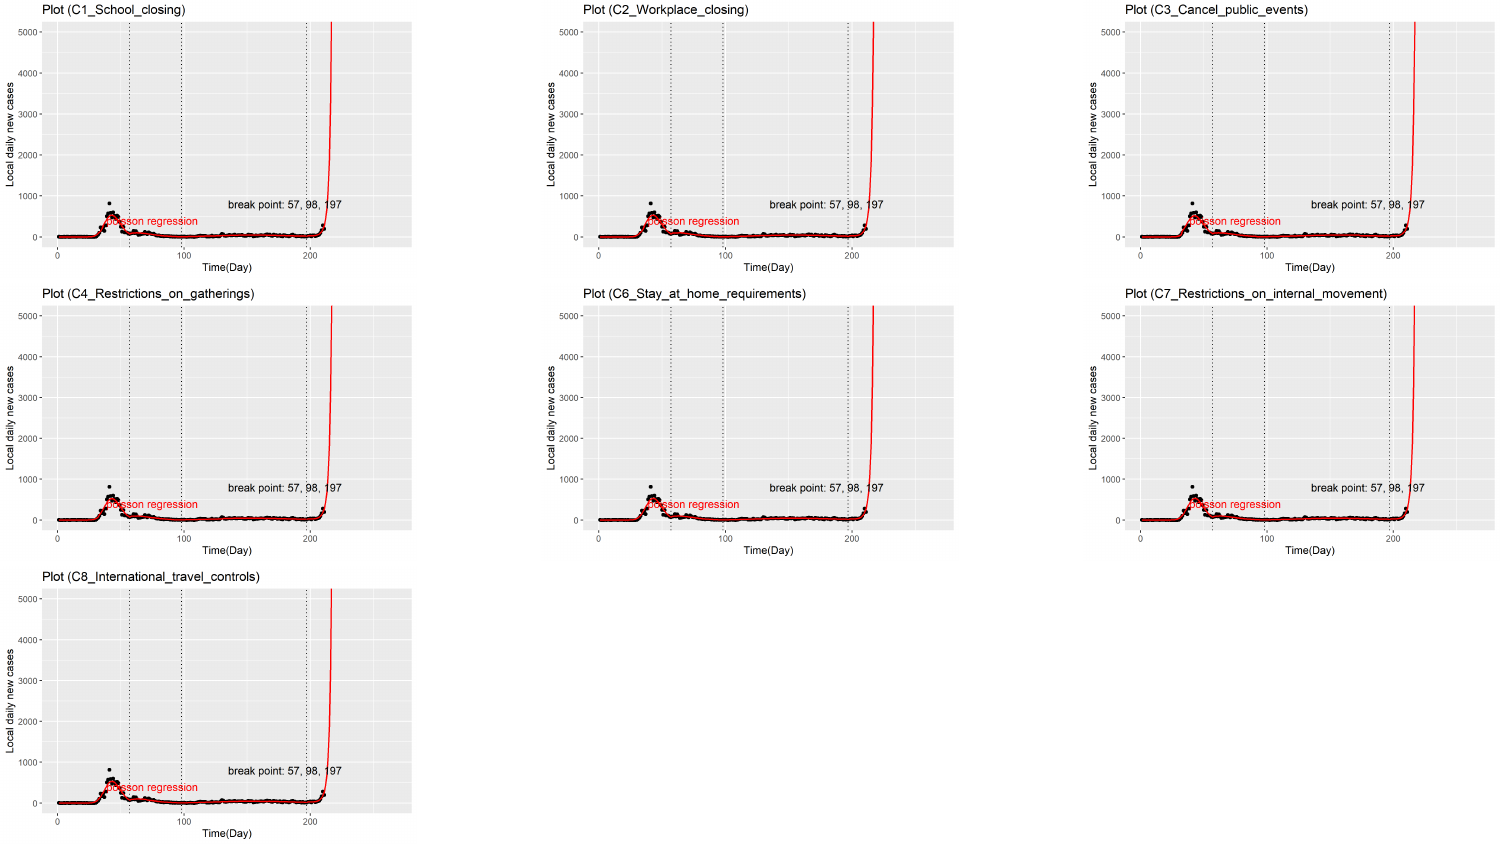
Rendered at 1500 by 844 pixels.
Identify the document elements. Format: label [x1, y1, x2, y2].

picture [541, 282, 959, 561]
picture [541, 0, 959, 278]
picture [0, 0, 417, 278]
picture [0, 282, 417, 561]
picture [1083, 0, 1500, 278]
picture [0, 565, 417, 844]
picture [1083, 282, 1500, 561]
